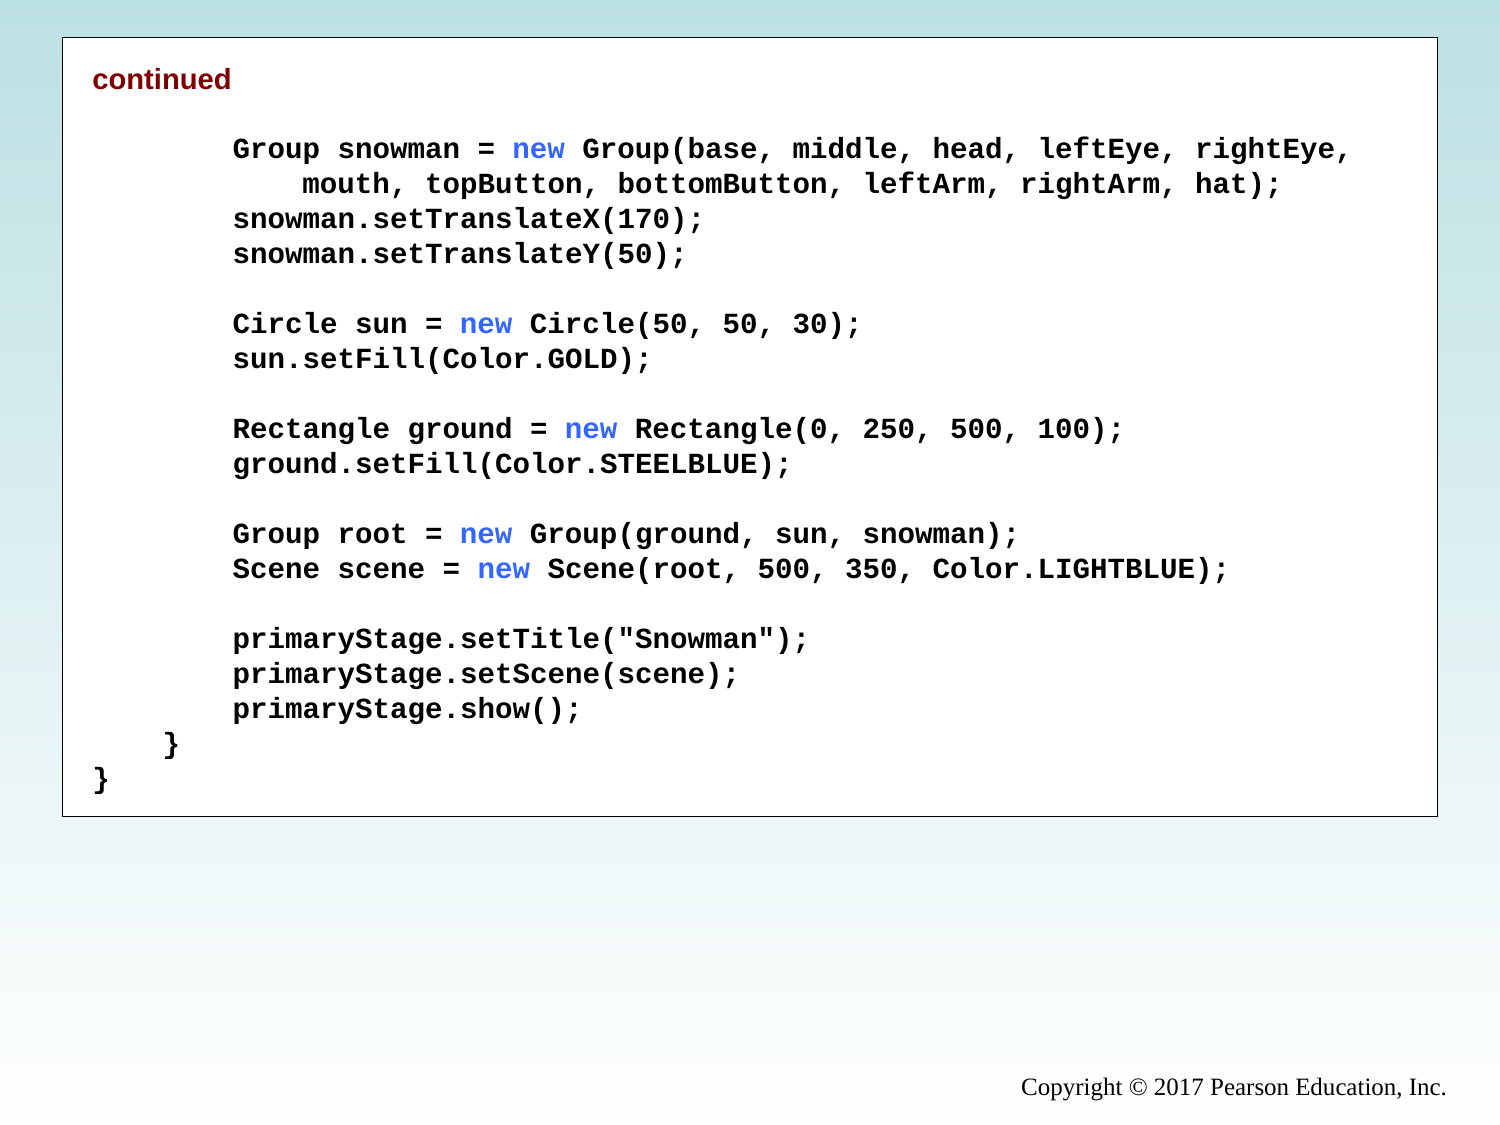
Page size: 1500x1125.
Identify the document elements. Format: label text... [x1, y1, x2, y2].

text_box continued Group snowman = new Group(base, middle, head, leftEye, rightEye, mouth, topButton, bottomButton, leftArm, rightArm, hat); snowman.setTranslateX(170); snowman.setTranslateY(50); Circle sun = new Circle(50, 50, 30); sun.setFill(Color.GOLD); Rectangle ground = new Rectangle(0, 250, 500, 100); ground.setFill(Color.STEELBLUE); Group root = new Group(ground, sun, snowman); Scene scene = new Scene(root, 500, 350, Color.LIGHTBLUE); primaryStage.setTitle("Snowman"); primaryStage.setScene(scene); primaryStage.show(); } } [62, 37, 1438, 817]
footer Copyright © 2017 Pearson Education, Inc. [549, 1062, 1463, 1114]
